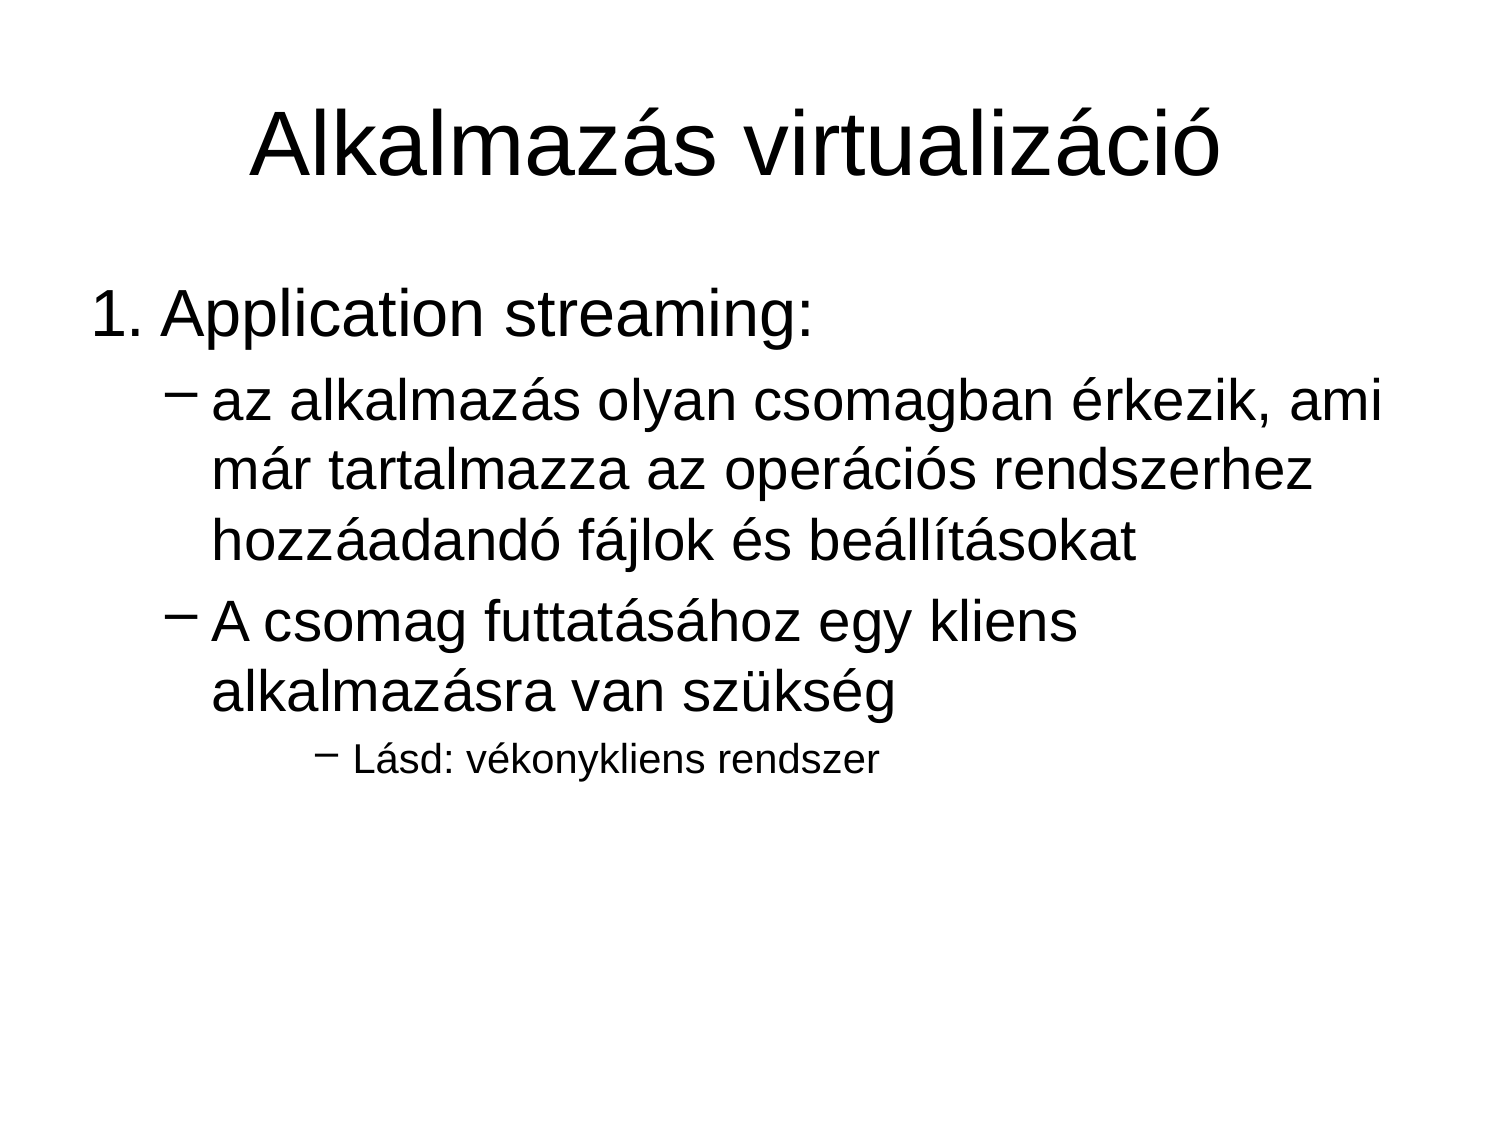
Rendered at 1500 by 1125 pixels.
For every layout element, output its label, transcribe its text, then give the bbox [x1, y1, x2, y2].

title Alkalmazás virtualizáció [74, 44, 1426, 233]
list 1. Application streaming: az alkalmazás olyan csomagban érkezik, ami már tartalmazza az operációs rendszerhez hozzáadandó fájlok és beállításokat A csomag futtatásához egy kliens alkalmazásra van szükség Lásd: vékonykliens rendszer [74, 262, 1426, 1006]
